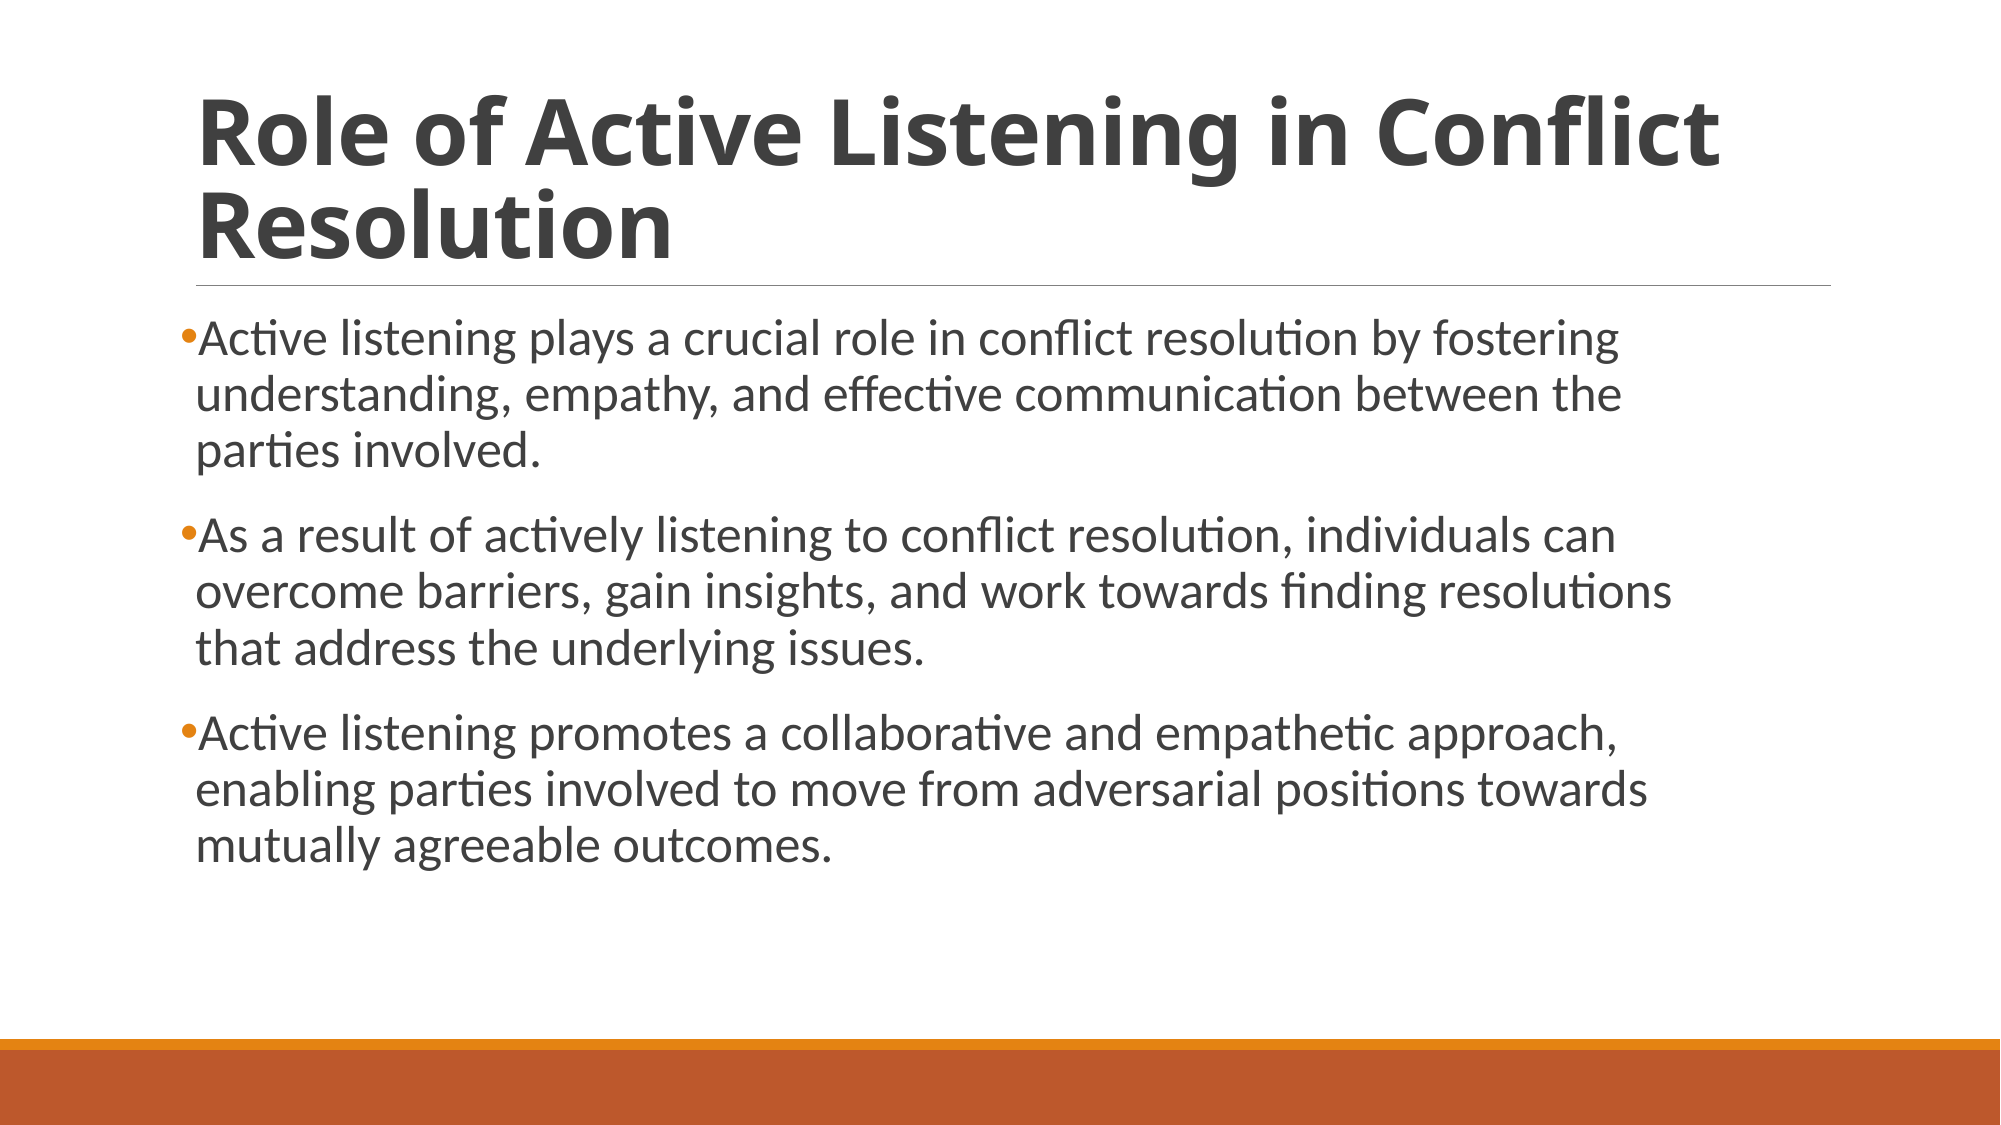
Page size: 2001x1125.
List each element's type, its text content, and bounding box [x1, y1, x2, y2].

title Role of Active Listening in Conflict Resolution [180, 47, 1830, 285]
list Active listening plays a crucial role in conflict resolution by fostering understanding, empathy, and effective communication between the parties involved. As a result of actively listening to conflict resolution, individuals can overcome barriers, gain insights, and work towards finding resolutions that address the underlying issues. Active listening promotes a collaborative and empathetic approach, enabling parties involved to move from adversarial positions towards mutually agreeable outcomes. [180, 302, 1752, 963]
